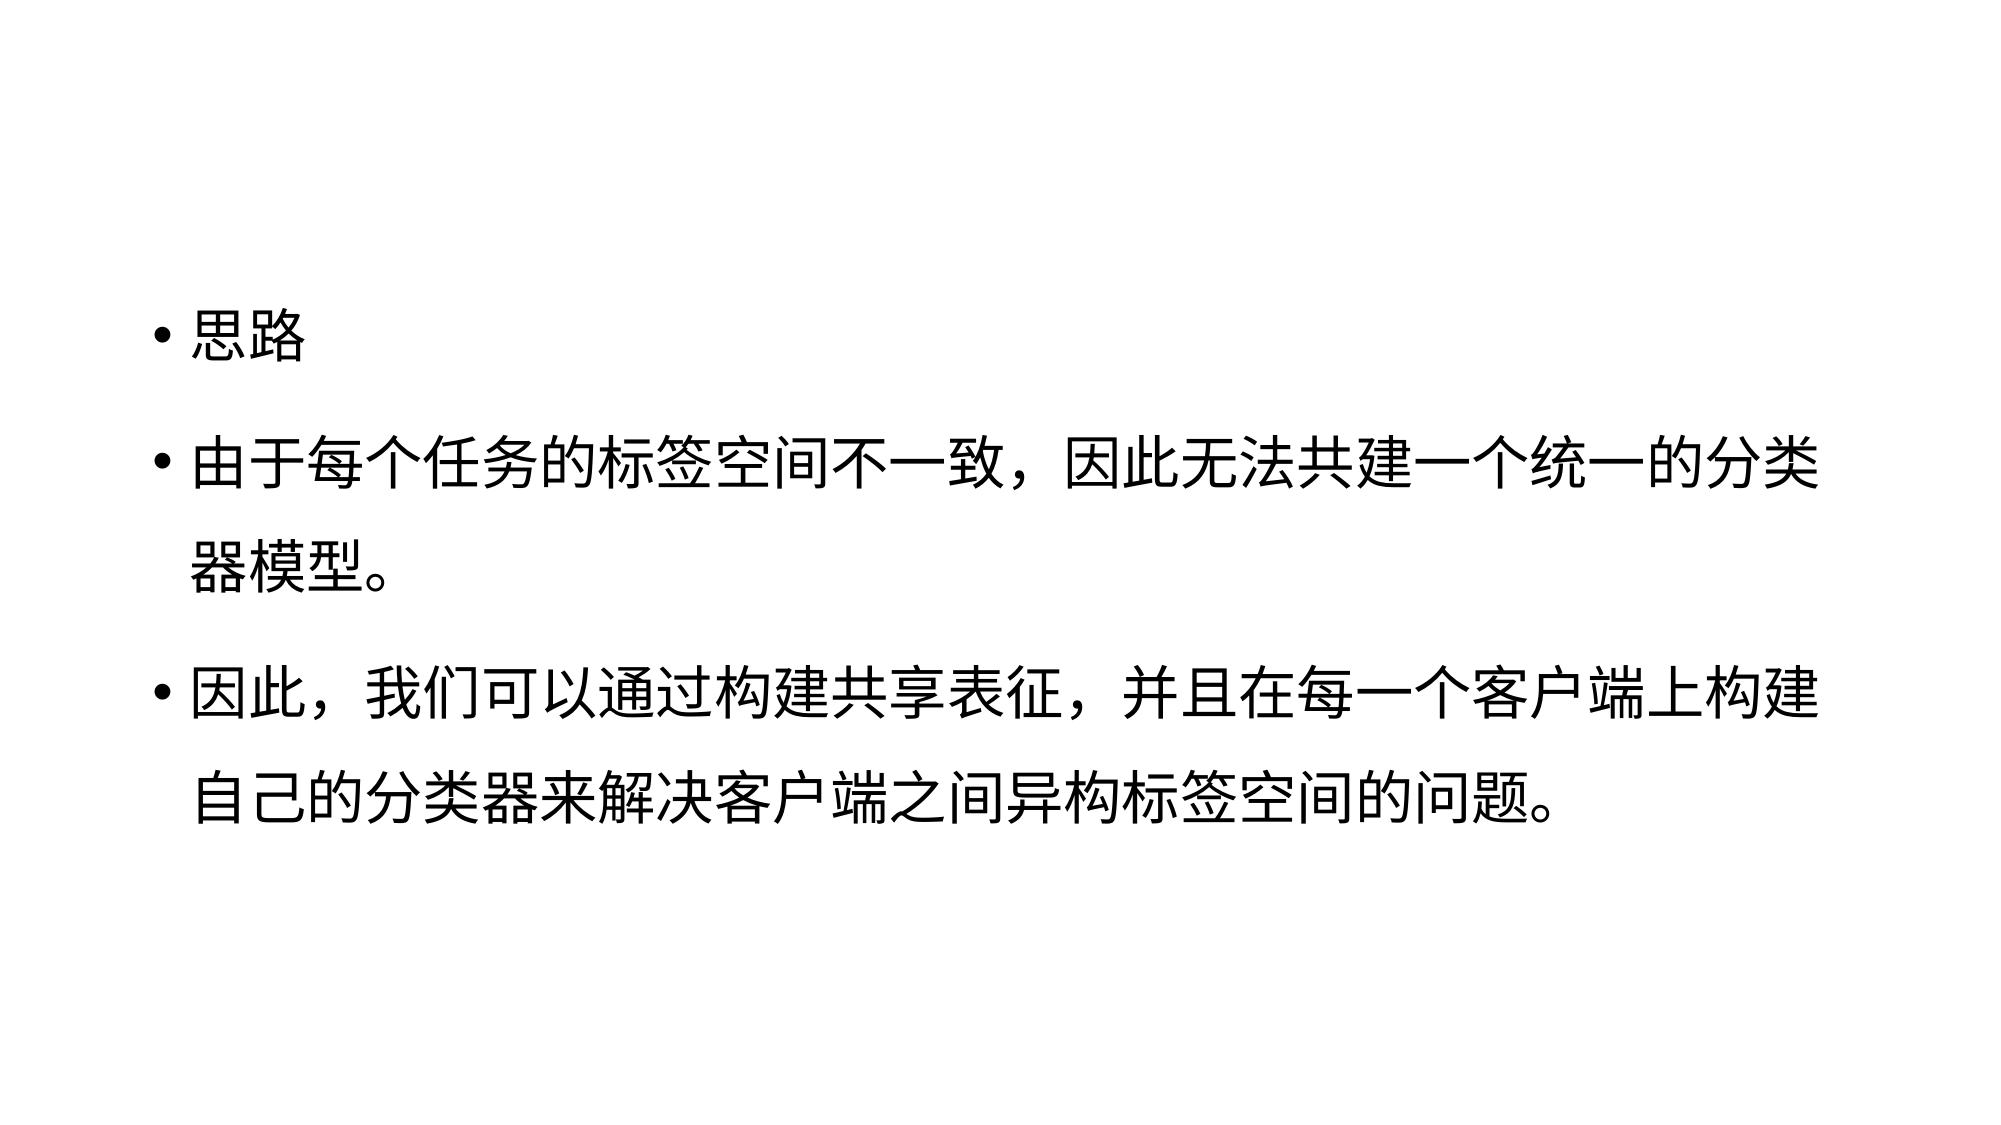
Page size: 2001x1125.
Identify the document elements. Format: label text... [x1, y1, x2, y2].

list 思路 由于每个任务的标签空间不一致，因此无法共建一个统一的分类器模型。 因此，我们可以通过构建共享表征，并且在每一个客户端上构建自己的分类器来解决客户端之间异构标签空间的问题。 [137, 299, 1863, 1014]
